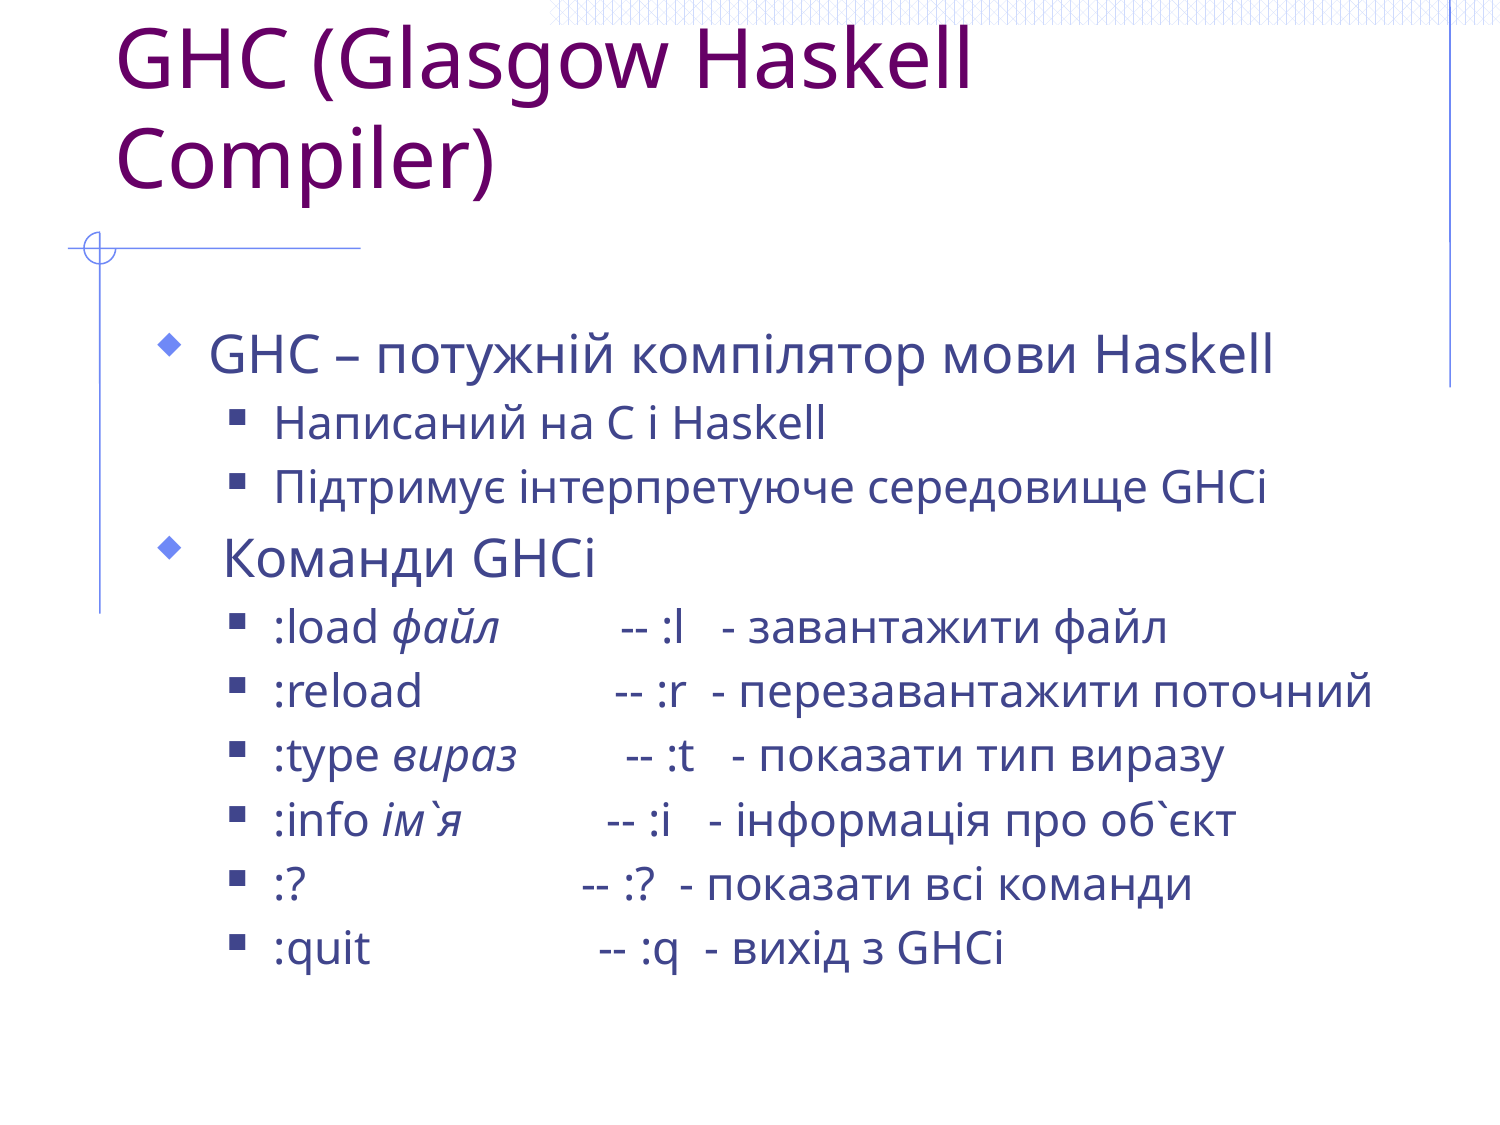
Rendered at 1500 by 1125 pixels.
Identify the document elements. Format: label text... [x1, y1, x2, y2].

title GHC (Glasgow Haskell Compiler) [99, 75, 1375, 213]
list GHC – потужній компілятор мови Haskell Написаний на C і Haskell Підтримує інтерпретуюче середовище GHCi Команди GHCi :load файл -- :l - завантажити файл :reload -- :r - перезавантажити поточний :type вираз -- :t - показати тип виразу :info ім`я -- :i - інформація про об`єкт :? -- :? - показати всі команди :quit -- :q - вихід з GHCi [137, 312, 1413, 988]
